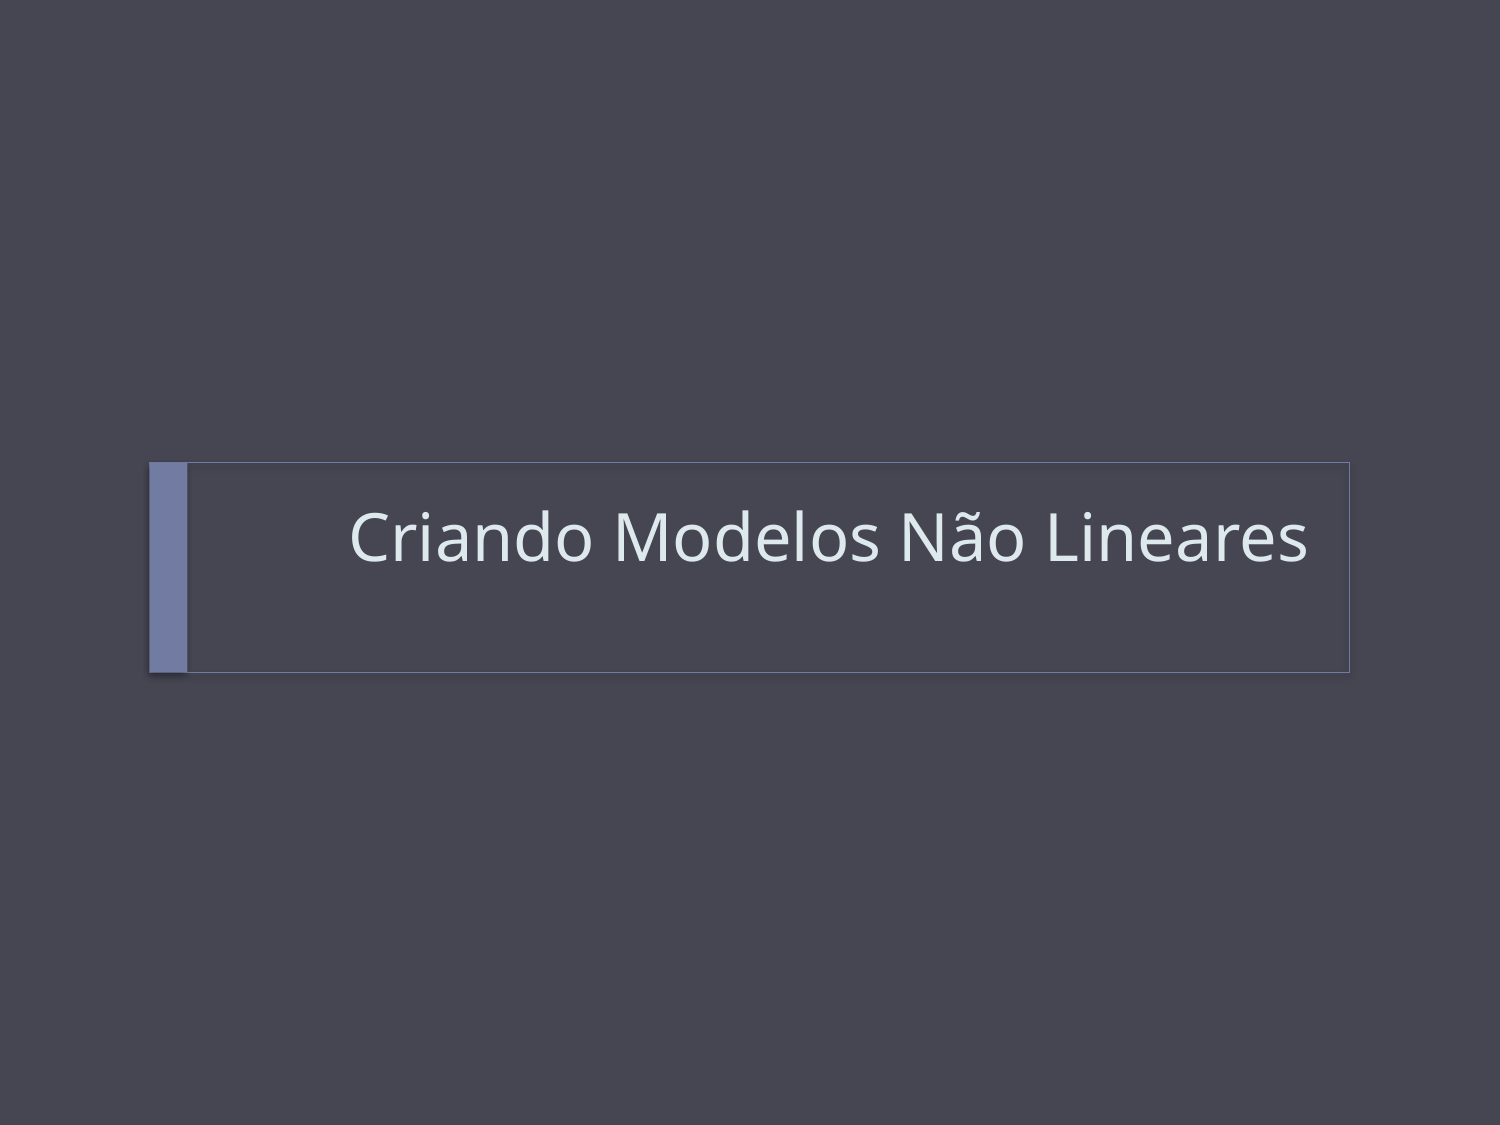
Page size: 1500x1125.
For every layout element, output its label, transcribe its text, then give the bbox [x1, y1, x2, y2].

title Criando Modelos Não Lineares [200, 487, 1325, 663]
